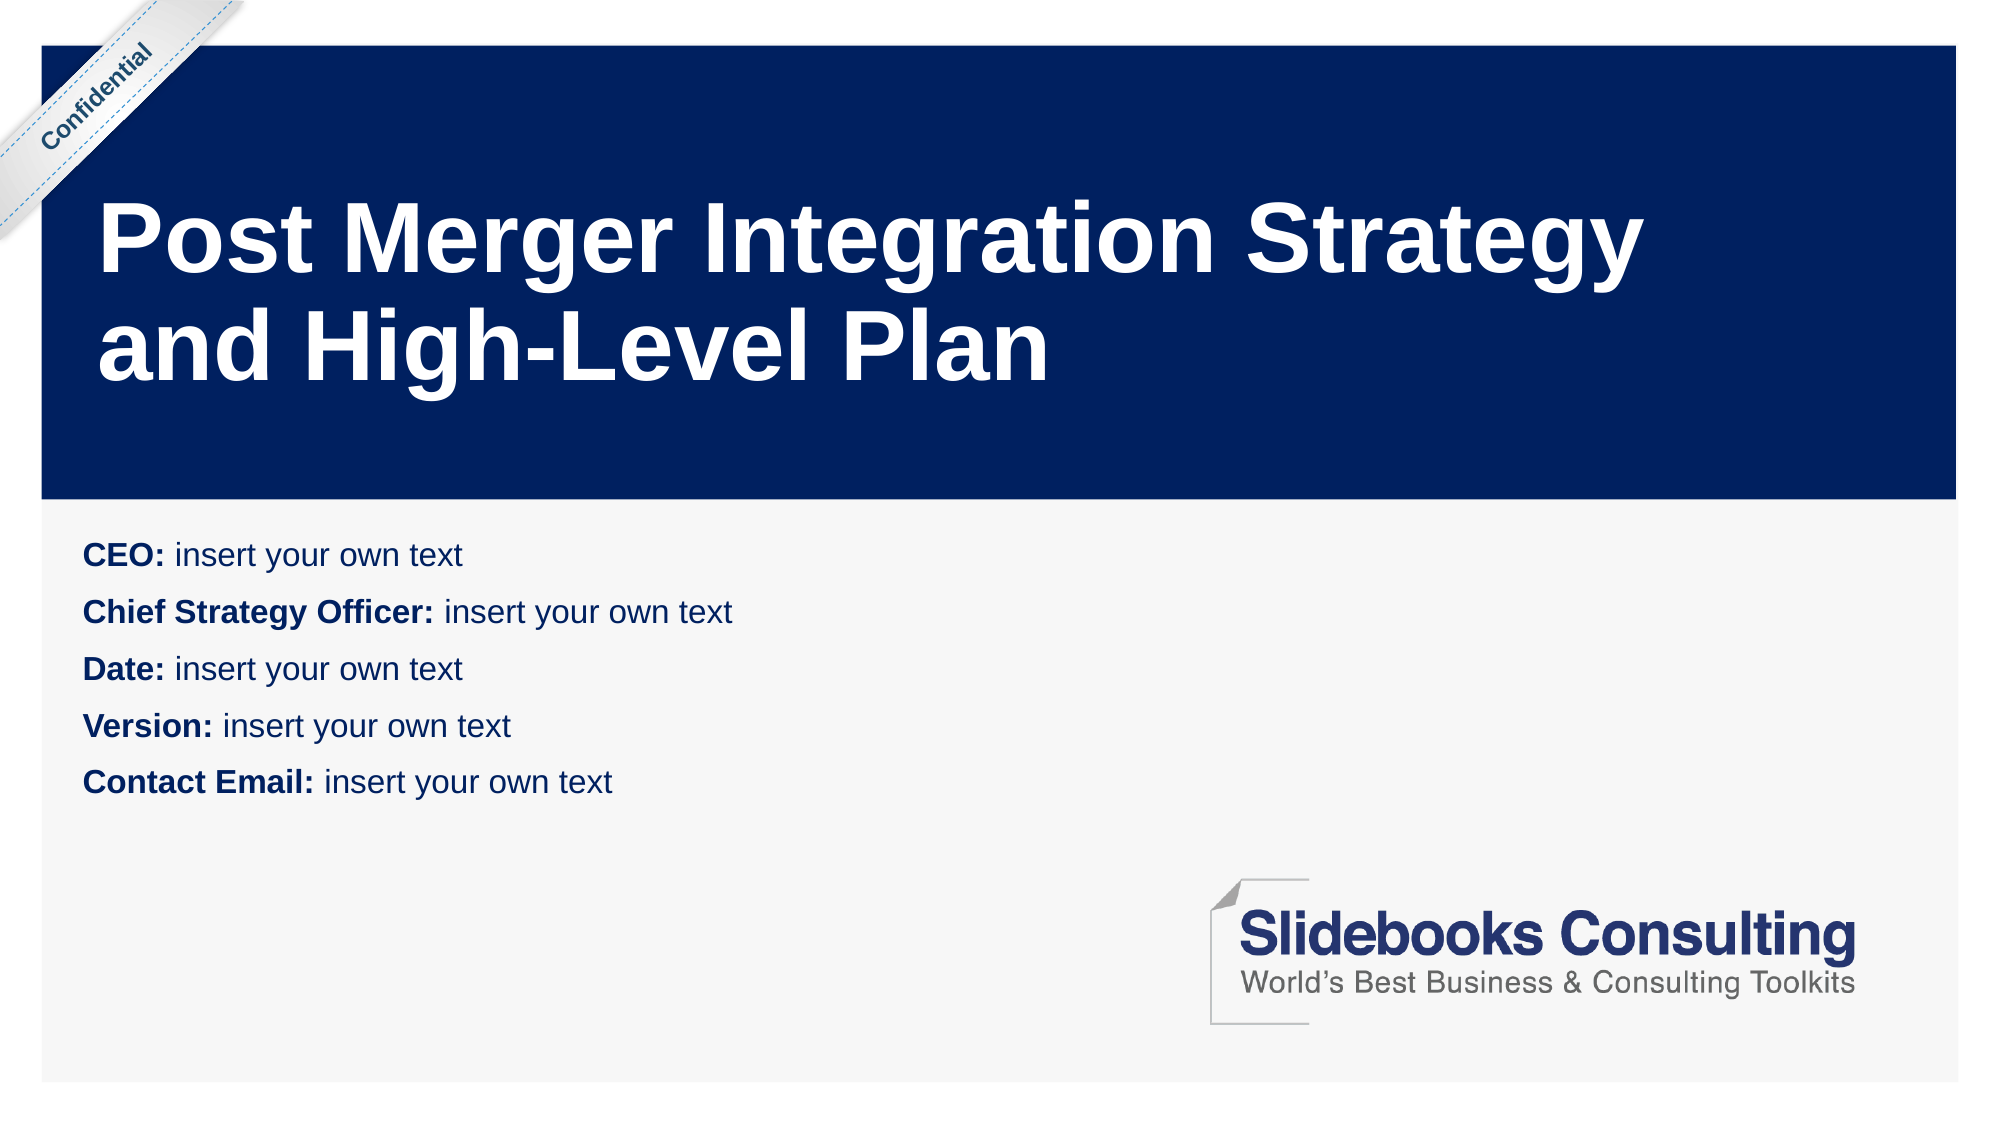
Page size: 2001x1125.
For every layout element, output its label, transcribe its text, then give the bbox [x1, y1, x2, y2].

title Post Merger Integration Strategy and High-Level Plan [82, 132, 1765, 456]
list CEO: insert your own text Chief Strategy Officer: insert your own text Date: insert your own text Version: insert your own text Contact Email: insert your own text [82, 538, 1775, 1125]
picture [1178, 847, 1886, 1056]
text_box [0, 1, 245, 241]
